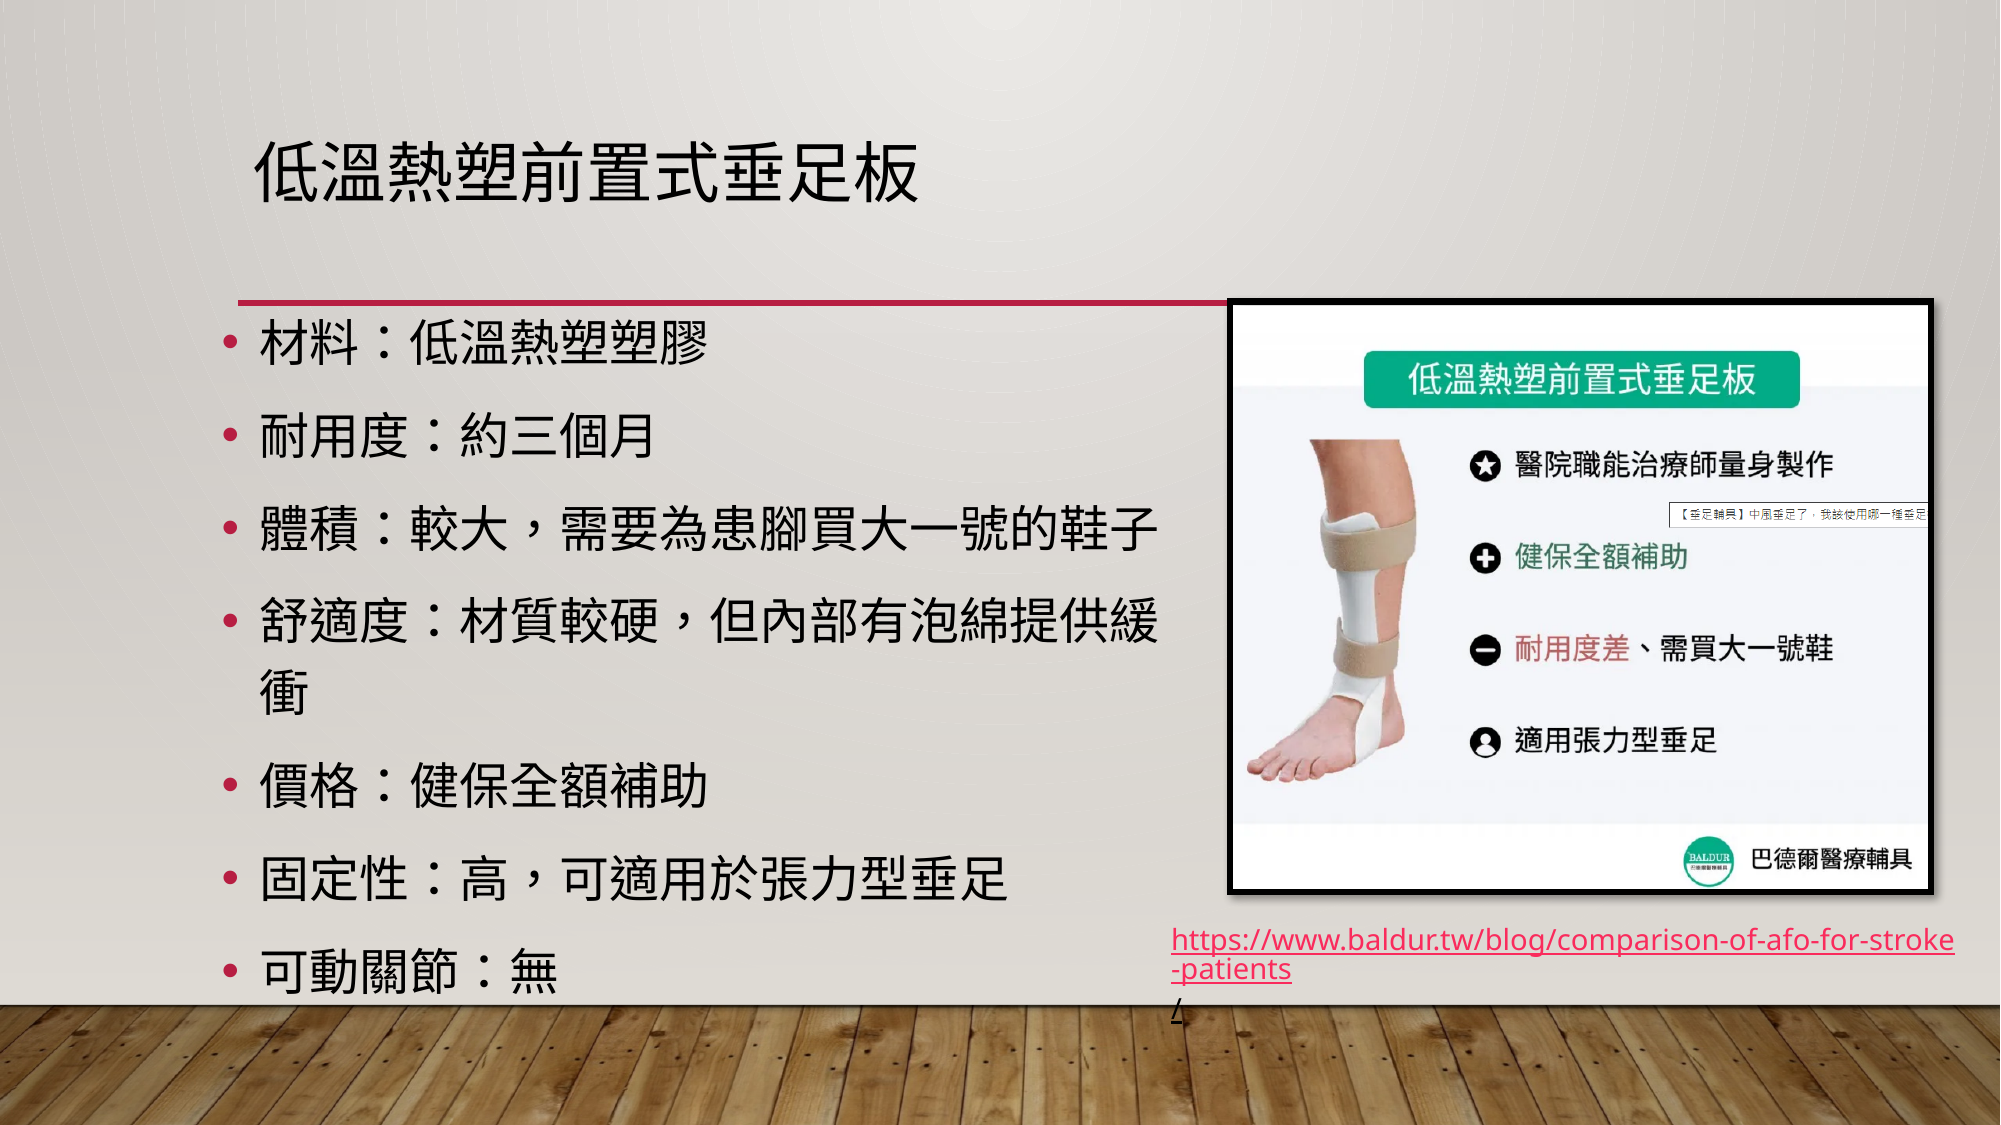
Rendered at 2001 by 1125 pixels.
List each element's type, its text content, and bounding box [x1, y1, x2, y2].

list 材料：低溫熱塑塑膠 耐用度：約三個月 體積：較大，需要為患腳買大一號的鞋子 舒適度：材質較硬，但內部有泡綿提供緩衝 價格：健保全額補助 固定性：高，可適用於張力型垂足 可動關節：無 [206, 291, 1224, 858]
picture [1232, 304, 1929, 890]
picture [0, 1005, 2000, 1125]
text_box https://www.baldur.tw/blog/comparison-of-afo-for-stroke-patients/ [1156, 913, 1971, 1008]
title 低溫熱塑前置式垂足板 [238, 131, 1814, 305]
